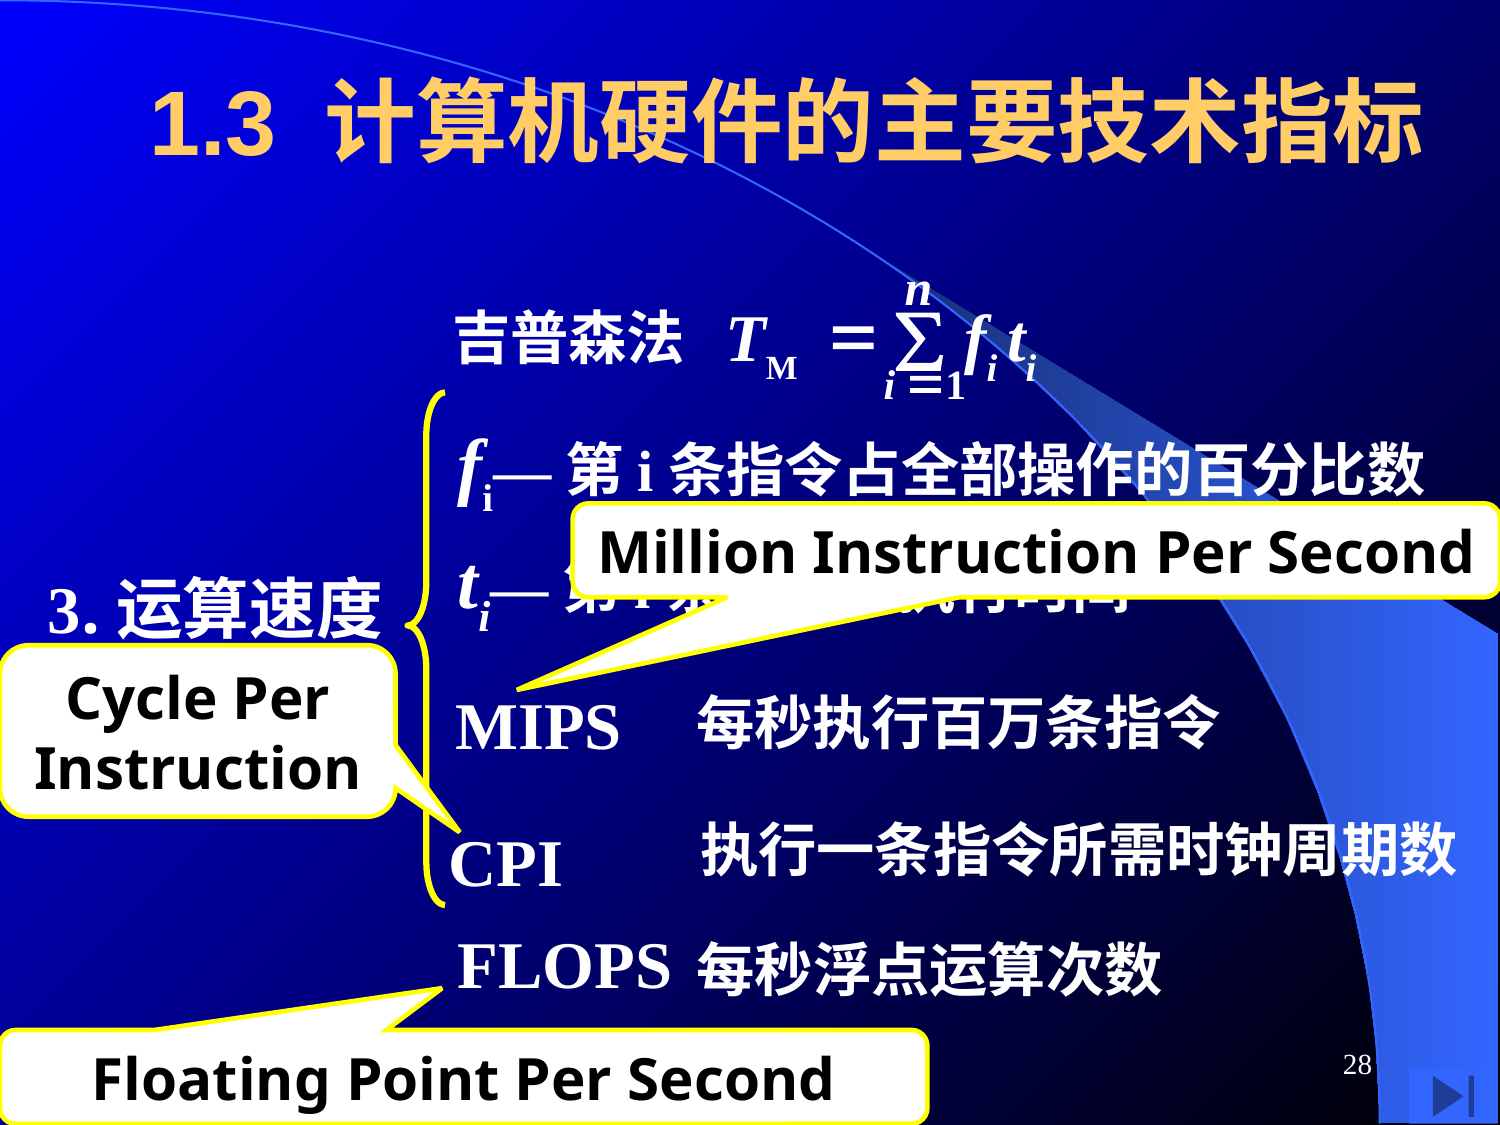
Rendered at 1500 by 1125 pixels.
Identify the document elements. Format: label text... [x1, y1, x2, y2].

text_box Cycle Per Instruction [0, 645, 439, 817]
text_box 3.运算速度 [446, 648, 513, 654]
text_box [407, 404, 446, 803]
text_box Million Instruction Per Second [555, 503, 1500, 673]
text_box [1409, 1068, 1498, 1124]
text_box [440, 675, 1413, 771]
text_box Floating Point Per Second [0, 988, 928, 1124]
title 1.3 计算机硬件的主要技术指标 [112, 24, 1463, 213]
slide_number 28 [1074, 1024, 1388, 1101]
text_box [433, 805, 1477, 909]
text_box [442, 914, 1378, 1012]
text_box fi—第i条指令占全部操作的百分比数 ti—第i条指令的执行时间 [442, 408, 1500, 648]
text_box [437, 255, 1122, 410]
text_box 3.运算速度 [33, 559, 426, 654]
